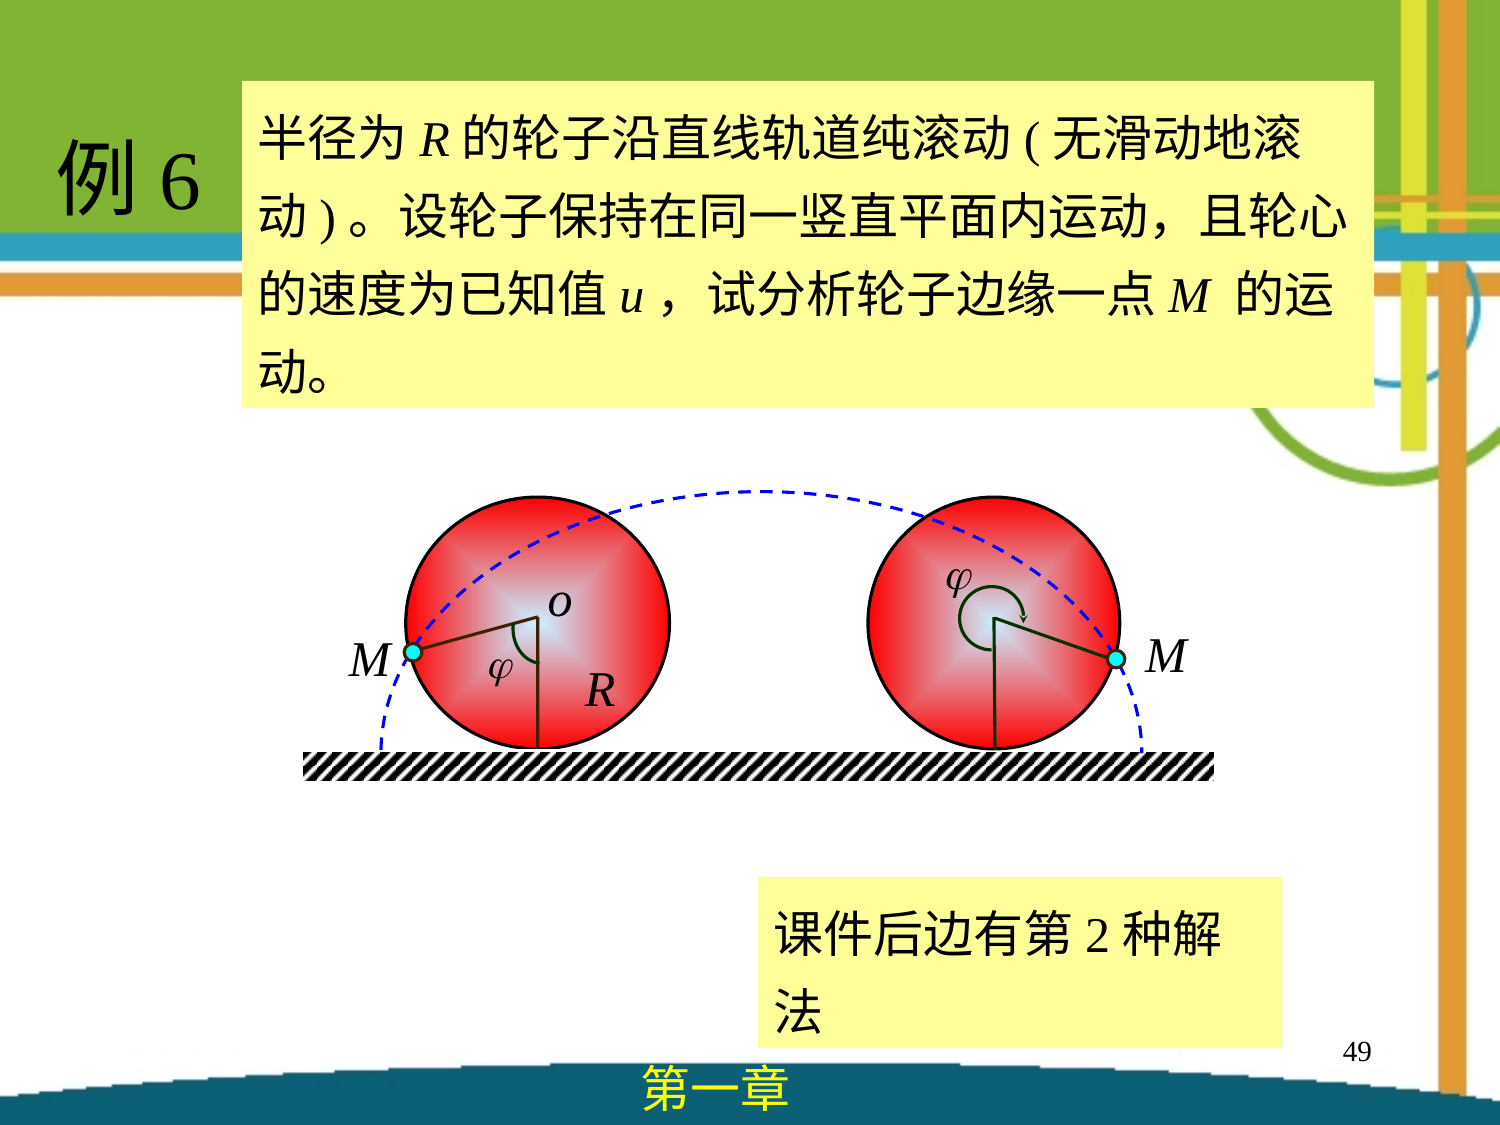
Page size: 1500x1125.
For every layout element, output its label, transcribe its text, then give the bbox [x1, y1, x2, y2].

text_box 半径为R的轮子沿直线轨道纯滚动(无滑动地滚动)。设轮子保持在同一竖直平面内运动，且轮心的速度为已知值u，试分析轮子边缘一点M 的运动。 [242, 80, 1375, 408]
text_box 例6 [41, 125, 317, 227]
slide_number 49 [1074, 1025, 1388, 1100]
picture [0, 0, 1500, 1125]
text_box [301, 491, 1227, 783]
text_box 课件后边有第2种解法 [758, 876, 1283, 1048]
text_box 第一章 [625, 1049, 806, 1125]
